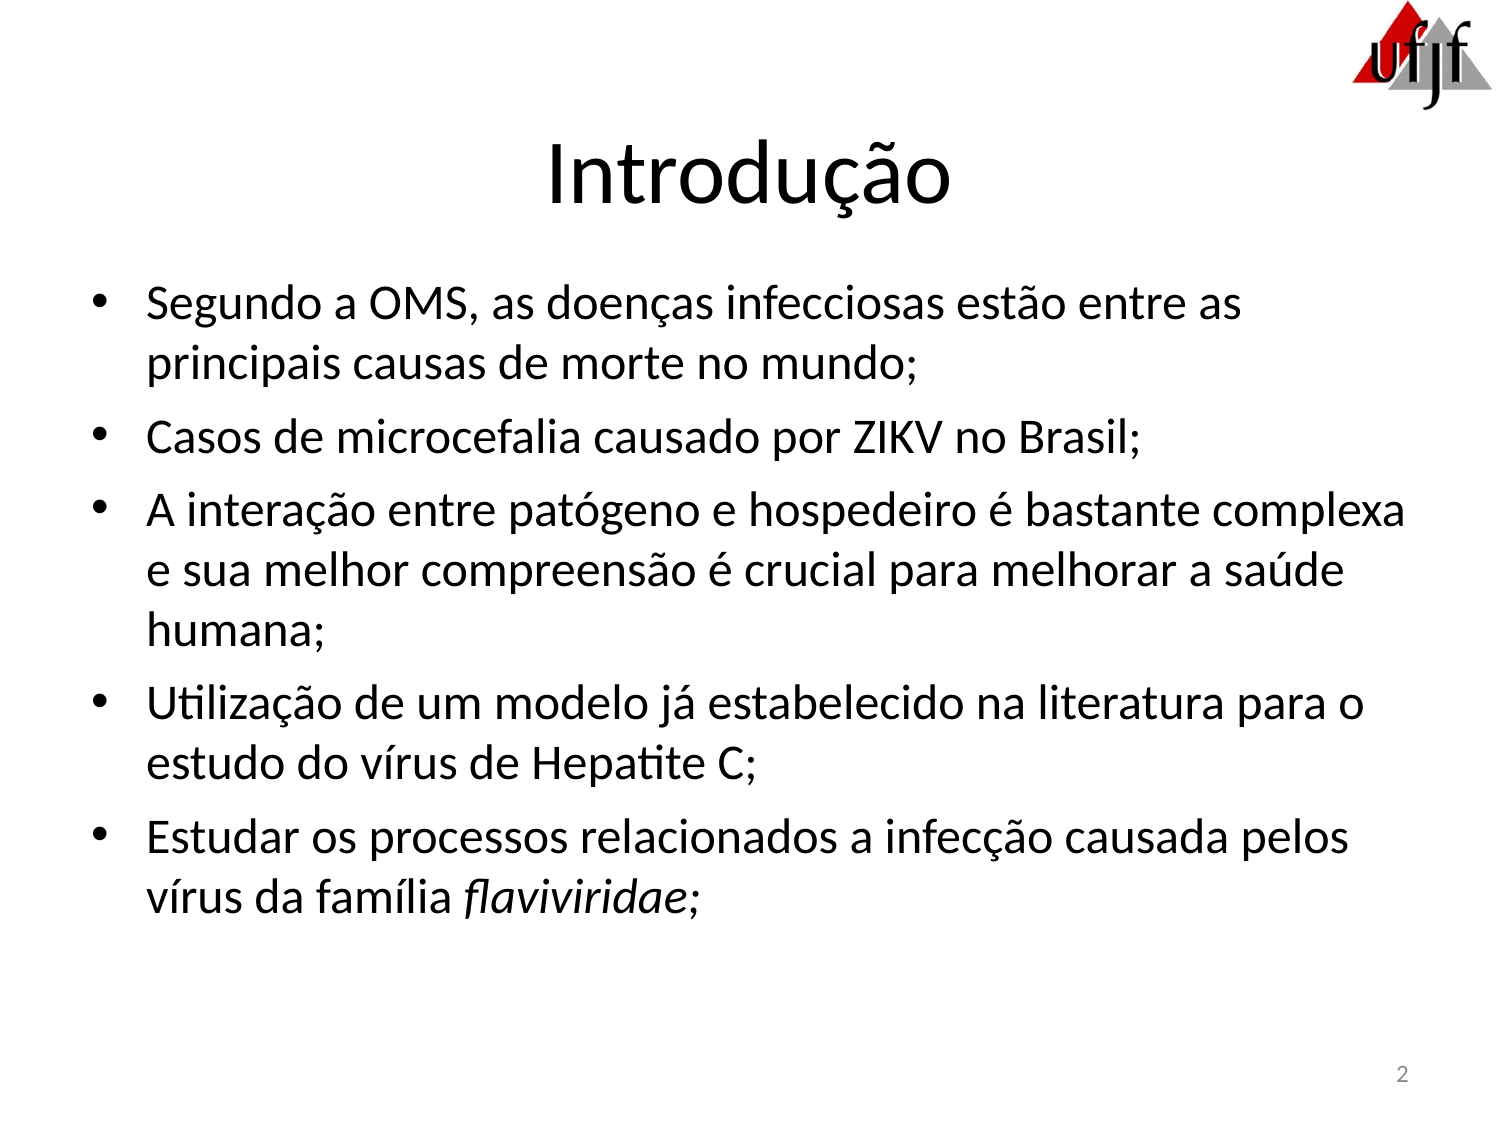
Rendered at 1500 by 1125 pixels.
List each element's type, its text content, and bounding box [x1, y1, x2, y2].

text_box Segundo a OMS, as doenças infecciosas estão entre as principais causas de morte no mundo; Casos de microcefalia causado por ZIKV no Brasil; A interação entre patógeno e hospedeiro é bastante complexa e sua melhor compreensão é crucial para melhorar a saúde humana; Utilização de um modelo já estabelecido na literatura para o estudo do vírus de Hepatite C; Estudar os processos relacionados a infecção causada pelos vírus da família flaviviridae; [75, 262, 1424, 1081]
text_box <number> [1074, 1042, 1424, 1102]
text_box Introdução [75, 101, 1424, 232]
picture [1352, 0, 1498, 113]
